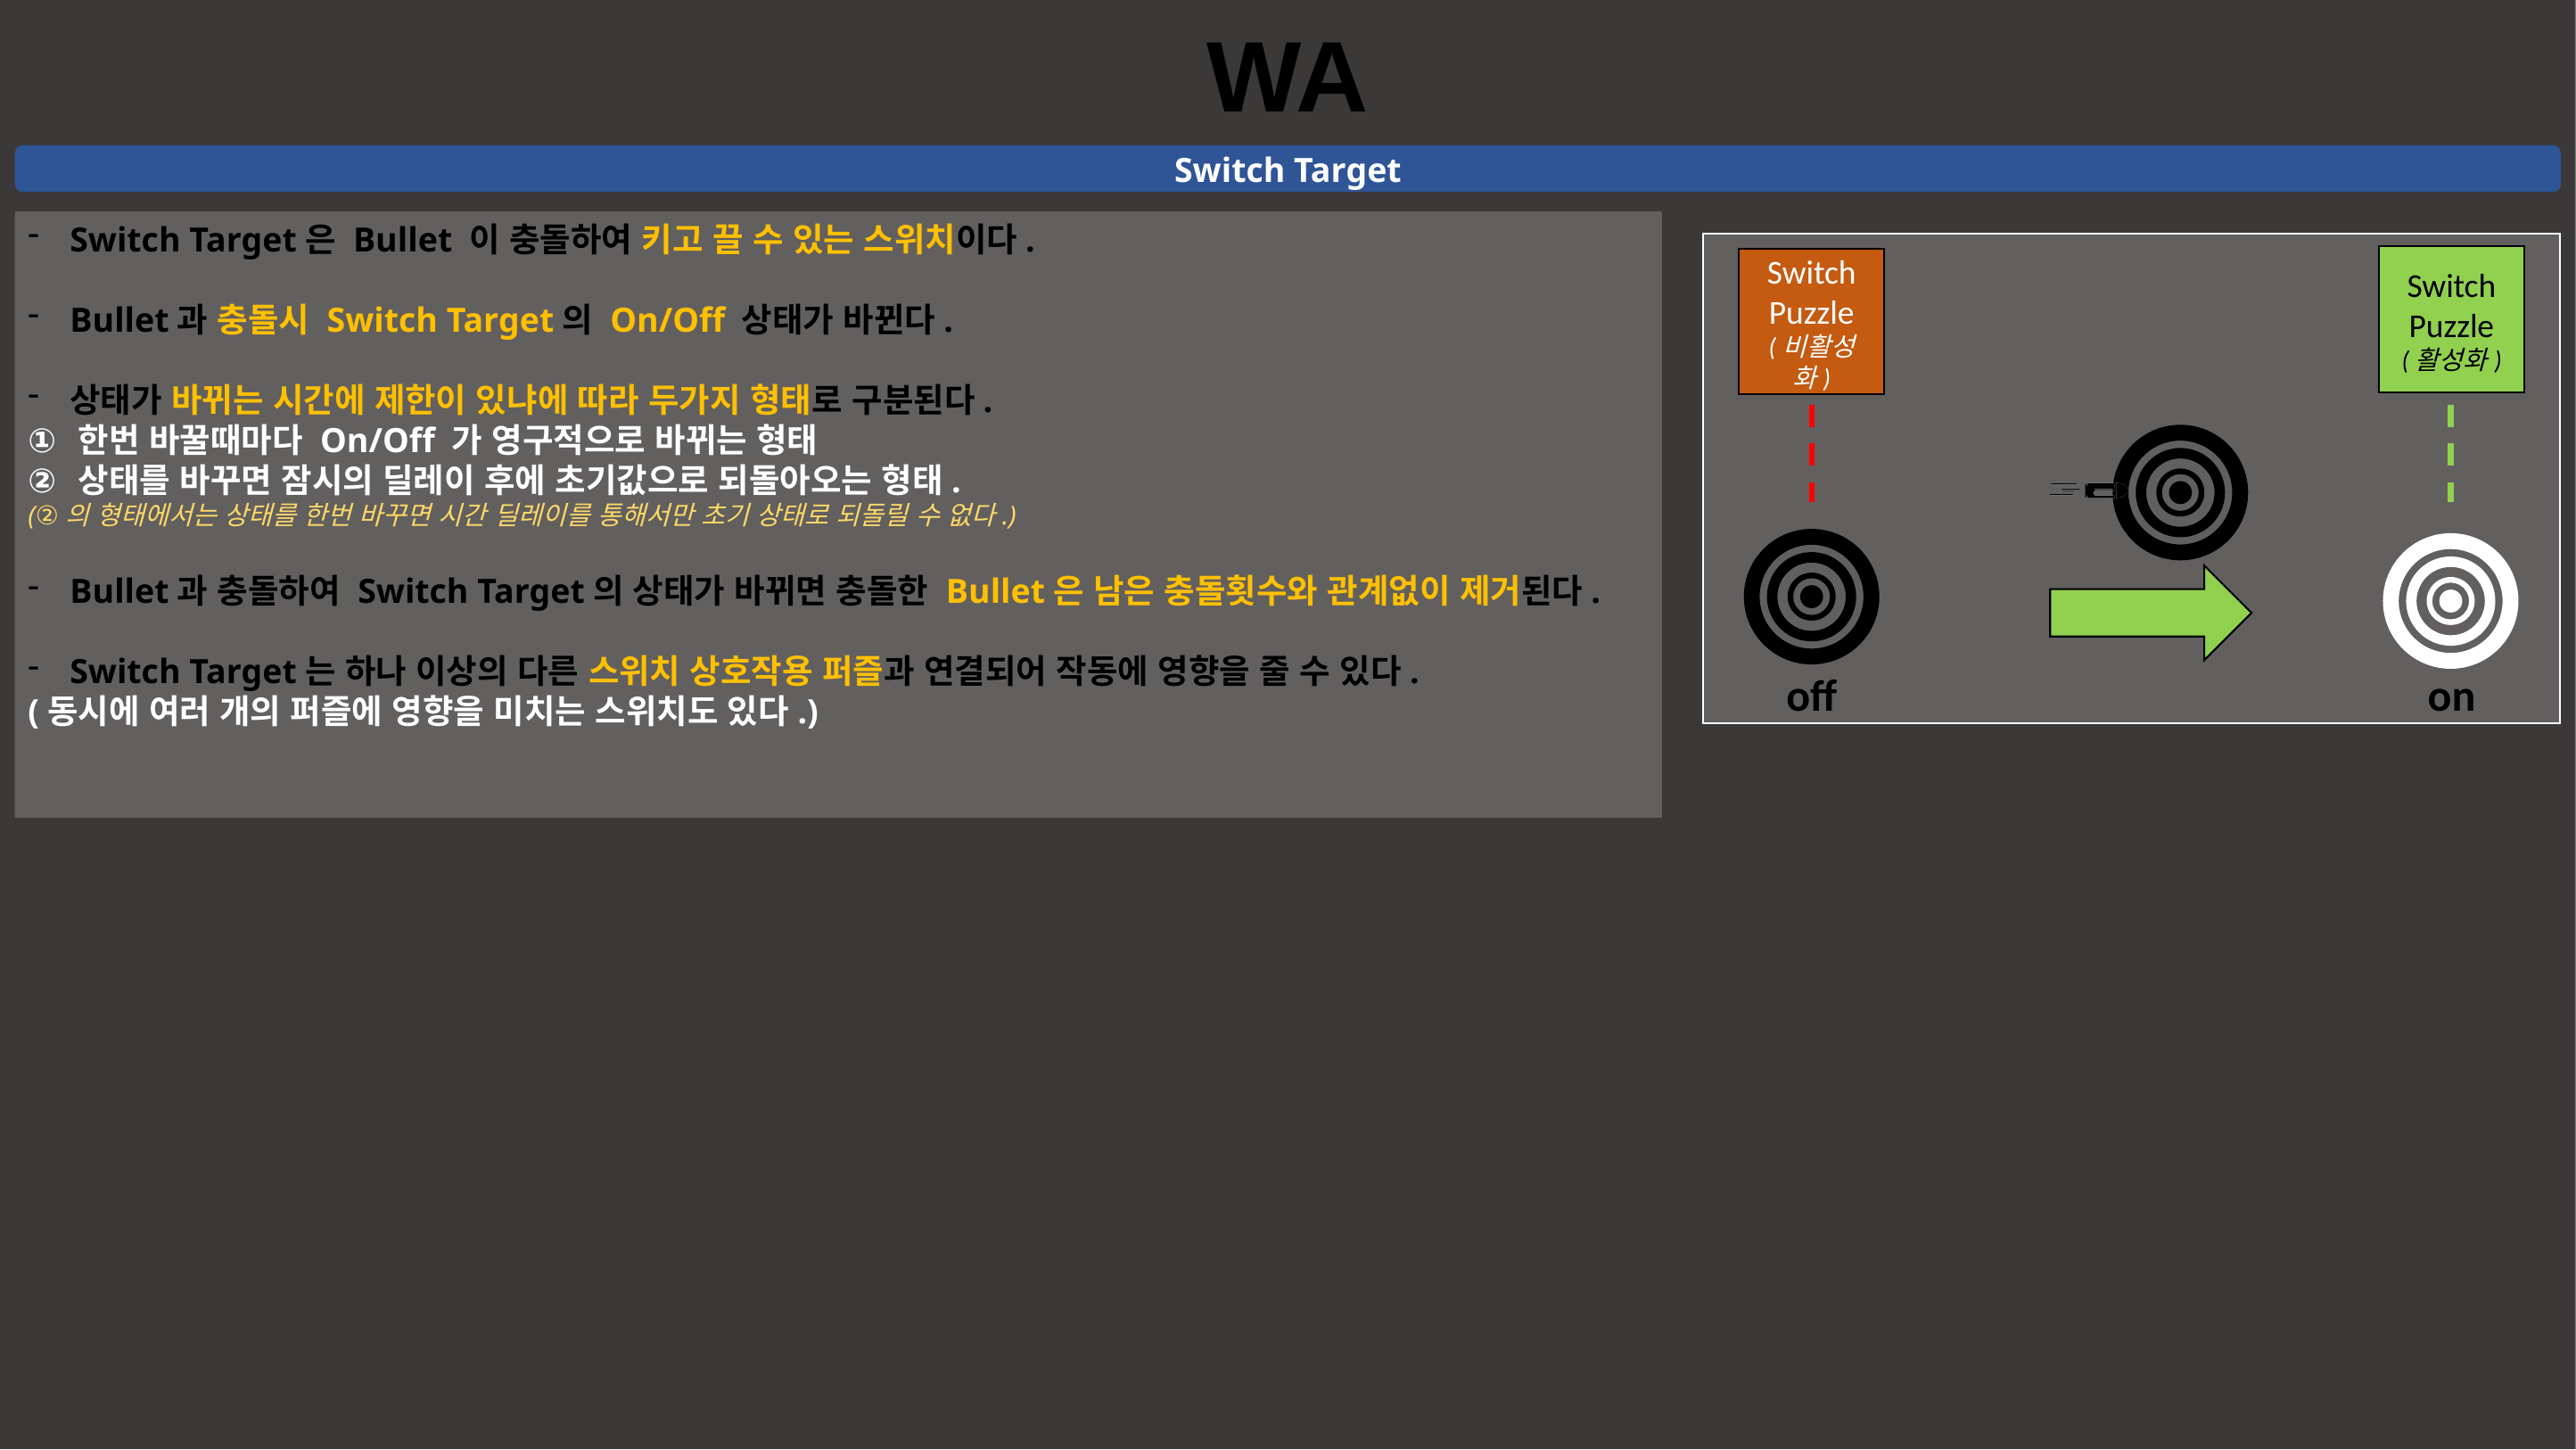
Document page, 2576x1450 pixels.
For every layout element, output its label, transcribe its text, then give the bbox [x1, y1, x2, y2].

text_box Switch Target은 Bullet 이 충돌하여 키고 끌 수 있는 스위치이다. Bullet과 충돌시 Switch Target의 On/Off 상태가 바뀐다. 상태가 바뀌는 시간에 제한이 있냐에 따라 두가지 형태로 구분된다. 한번 바꿀때마다 On/Off 가 영구적으로 바뀌는 형태 상태를 바꾸면 잠시의 딜레이 후에 초기값으로 되돌아오는 형태. (②의 형태에서는 상태를 한번 바꾸면 시간 딜레이를 통해서만 초기 상태로 되돌릴 수 없다.) Bullet과 충돌하여 Switch Target의 상태가 바뀌면 충돌한 Bullet은 남은 충돌횟수와 관계없이 제거된다. Switch Target는 하나 이상의 다른 스위치 상호작용 퍼즐과 연결되어 작동에 영향을 줄 수 있다. (동시에 여러 개의 퍼즐에 영향을 미치는 스위치도 있다.) [14, 211, 1662, 818]
text_box Switch Target [13, 144, 2563, 194]
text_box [1702, 233, 2561, 729]
text_box WA [1193, 4, 1383, 139]
